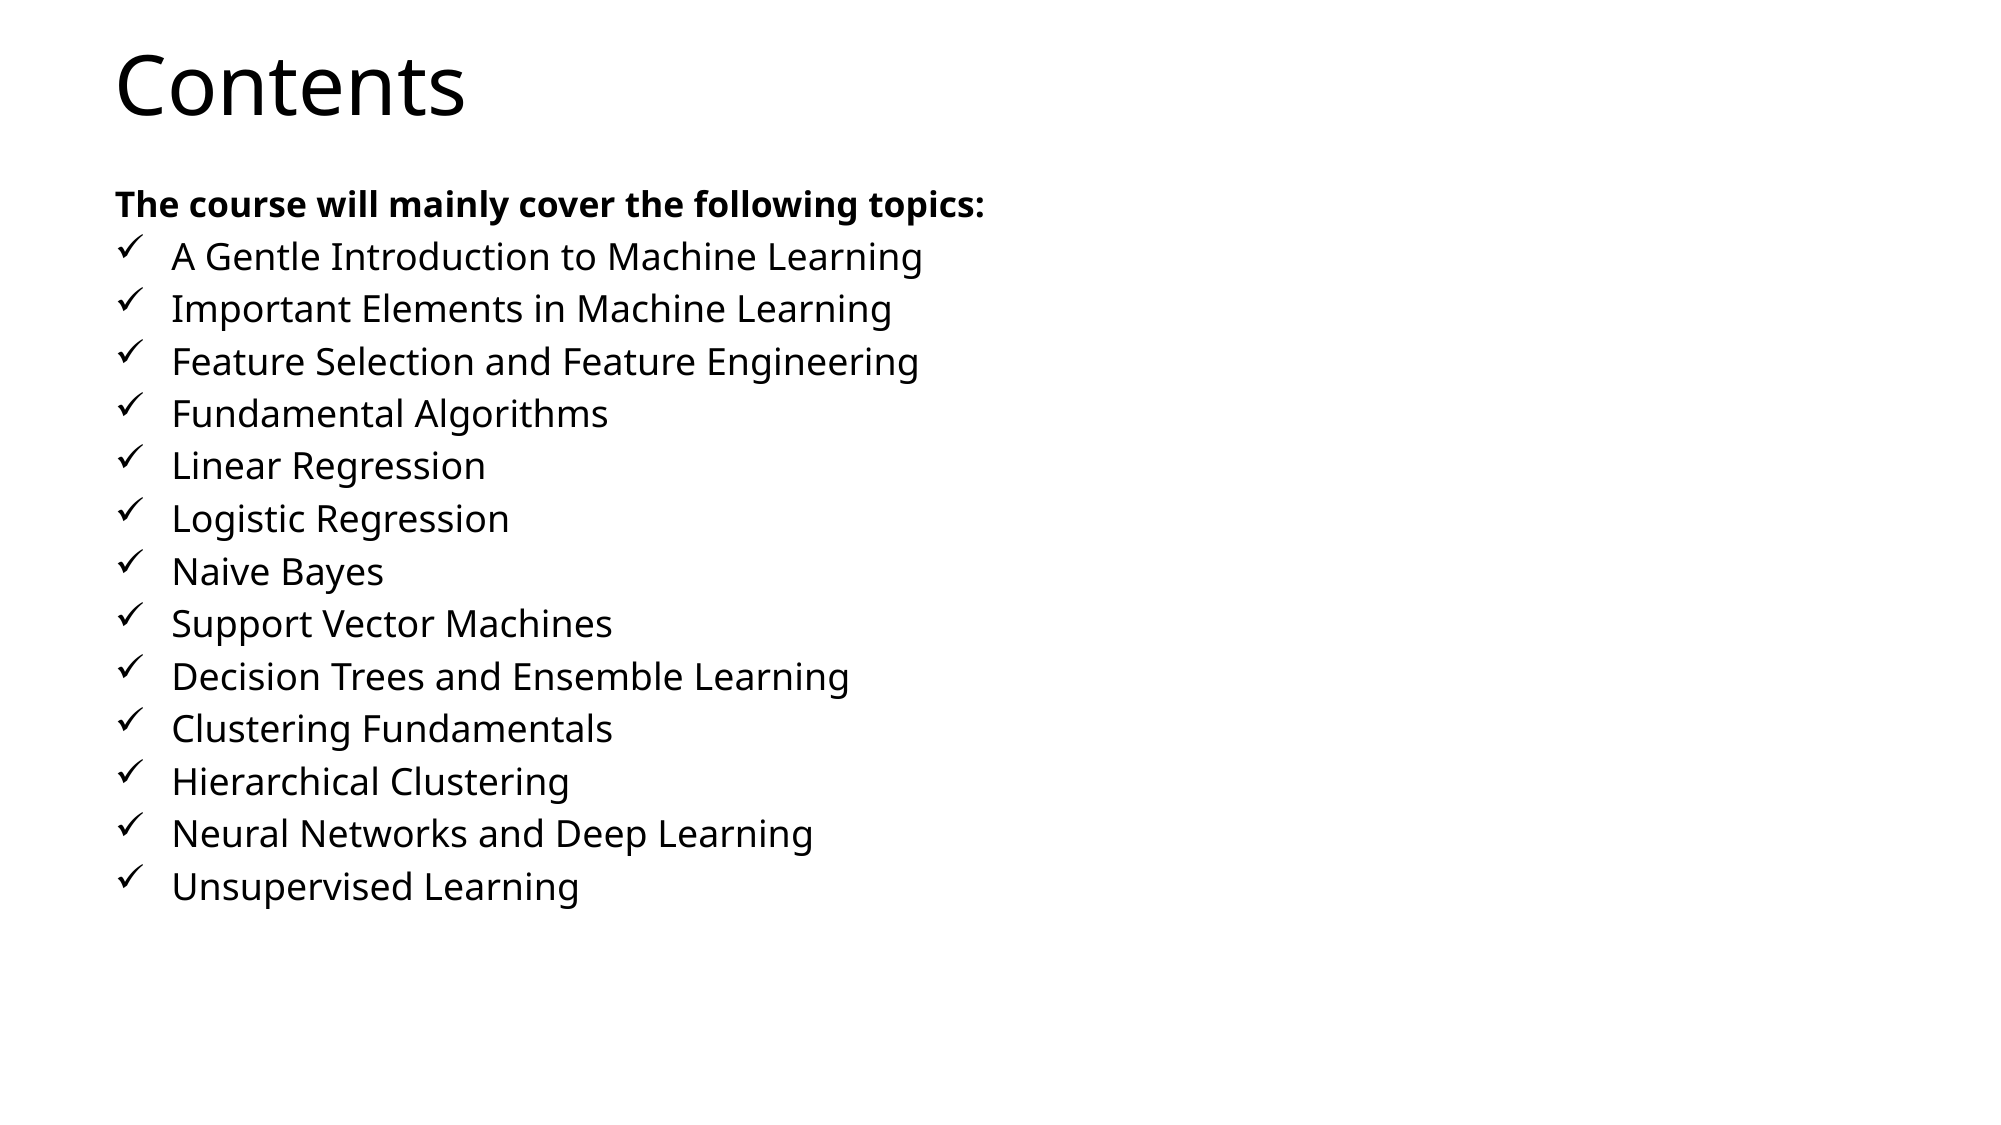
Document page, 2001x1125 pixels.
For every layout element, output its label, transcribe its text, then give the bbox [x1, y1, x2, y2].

list The course will mainly cover the following topics: A Gentle Introduction to Machine Learning Important Elements in Machine Learning Feature Selection and Feature Engineering Fundamental Algorithms Linear Regression Logistic Regression Naive Bayes Support Vector Machines Decision Trees and Ensemble Learning Clustering Fundamentals Hierarchical Clustering Neural Networks and Deep Learning Unsupervised Learning [99, 174, 1900, 1125]
title Contents [99, 24, 1900, 174]
